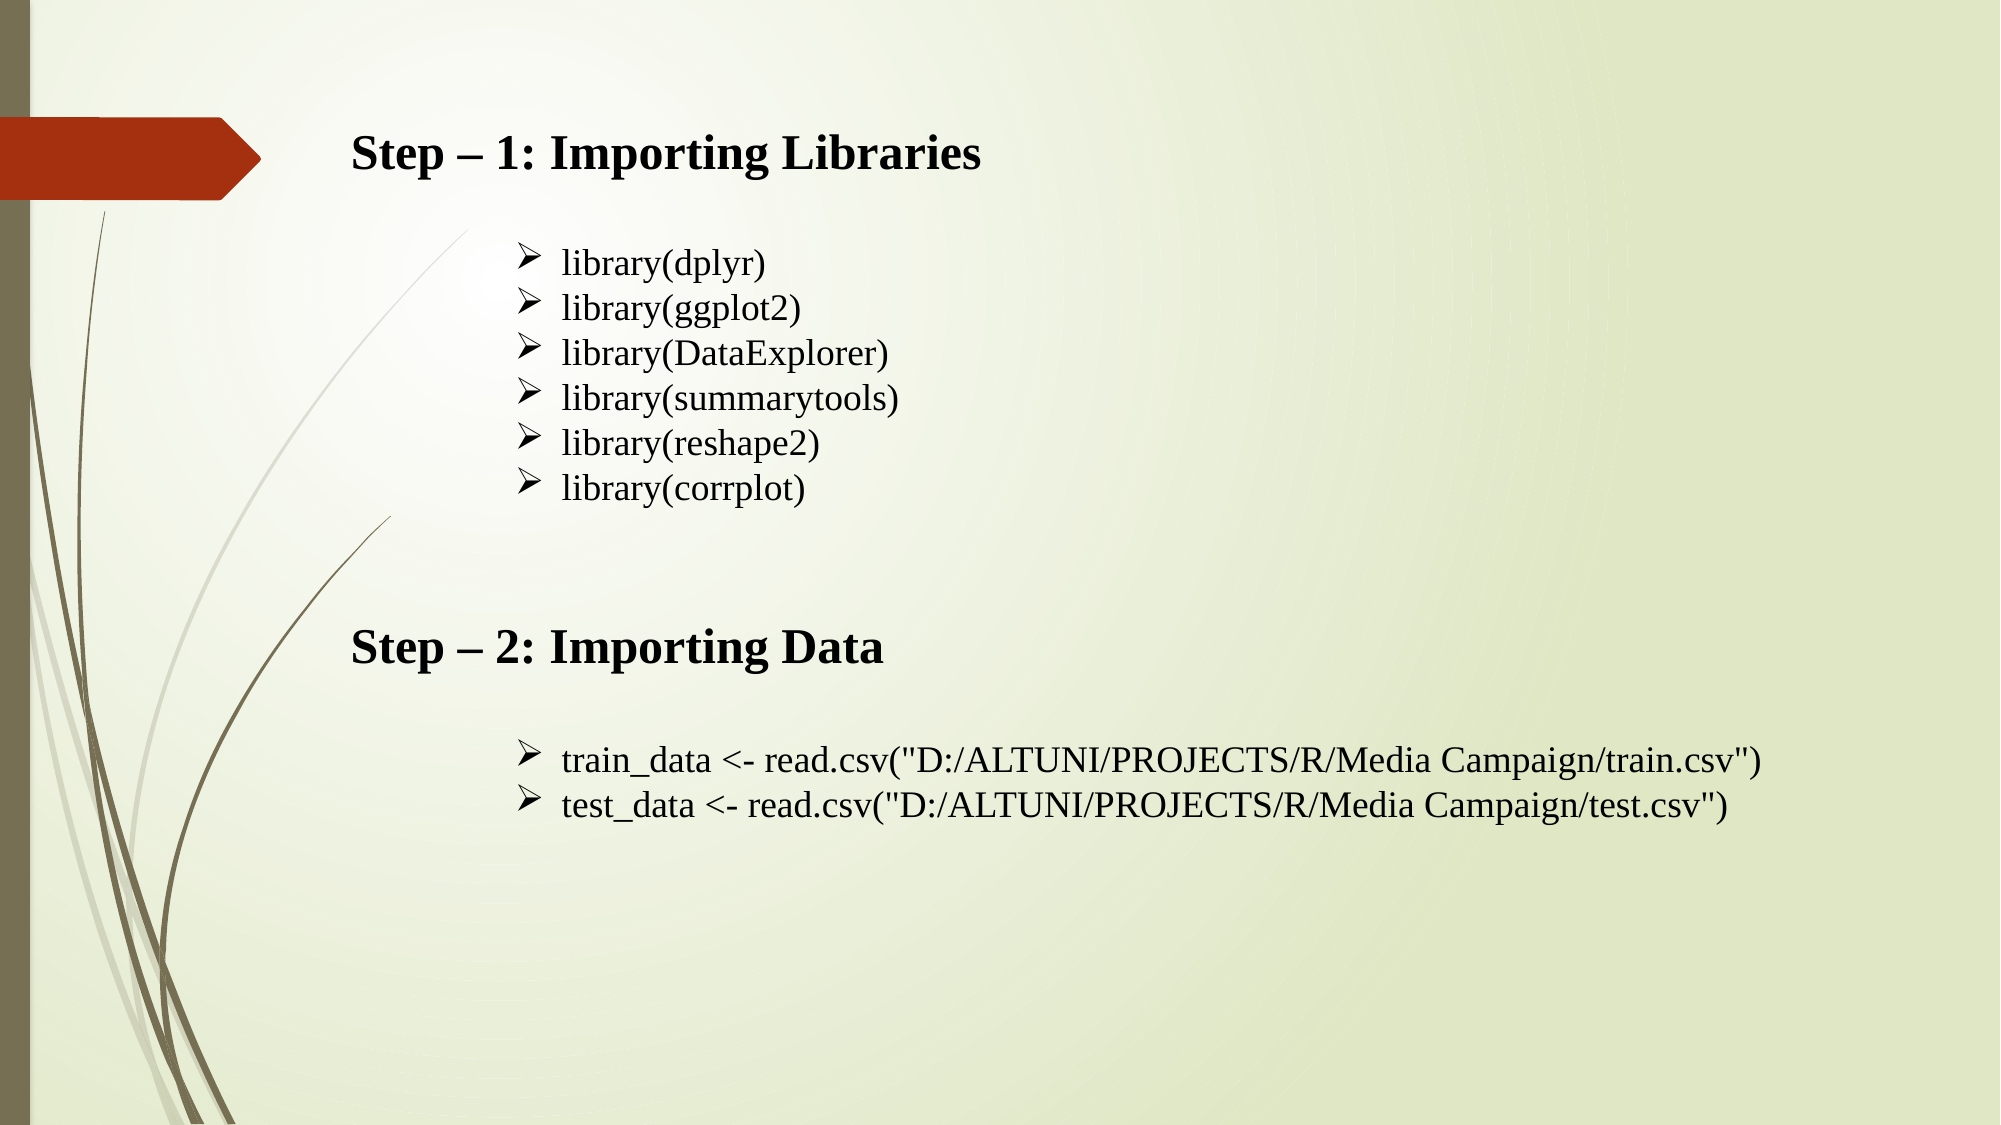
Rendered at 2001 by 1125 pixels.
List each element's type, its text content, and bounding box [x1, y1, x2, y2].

text_box library(dplyr) library(ggplot2) library(DataExplorer) library(summarytools) library(reshape2) library(corrplot) [500, 230, 1500, 516]
text_box Step – 1: Importing Libraries [336, 112, 997, 188]
text_box Step – 2: Importing Data [335, 606, 900, 682]
text_box train_data <- read.csv("D:/ALTUNI/PROJECTS/R/Media Campaign/train.csv") test_data <- read.csv("D:/ALTUNI/PROJECTS/R/Media Campaign/test.csv") [499, 727, 1958, 833]
